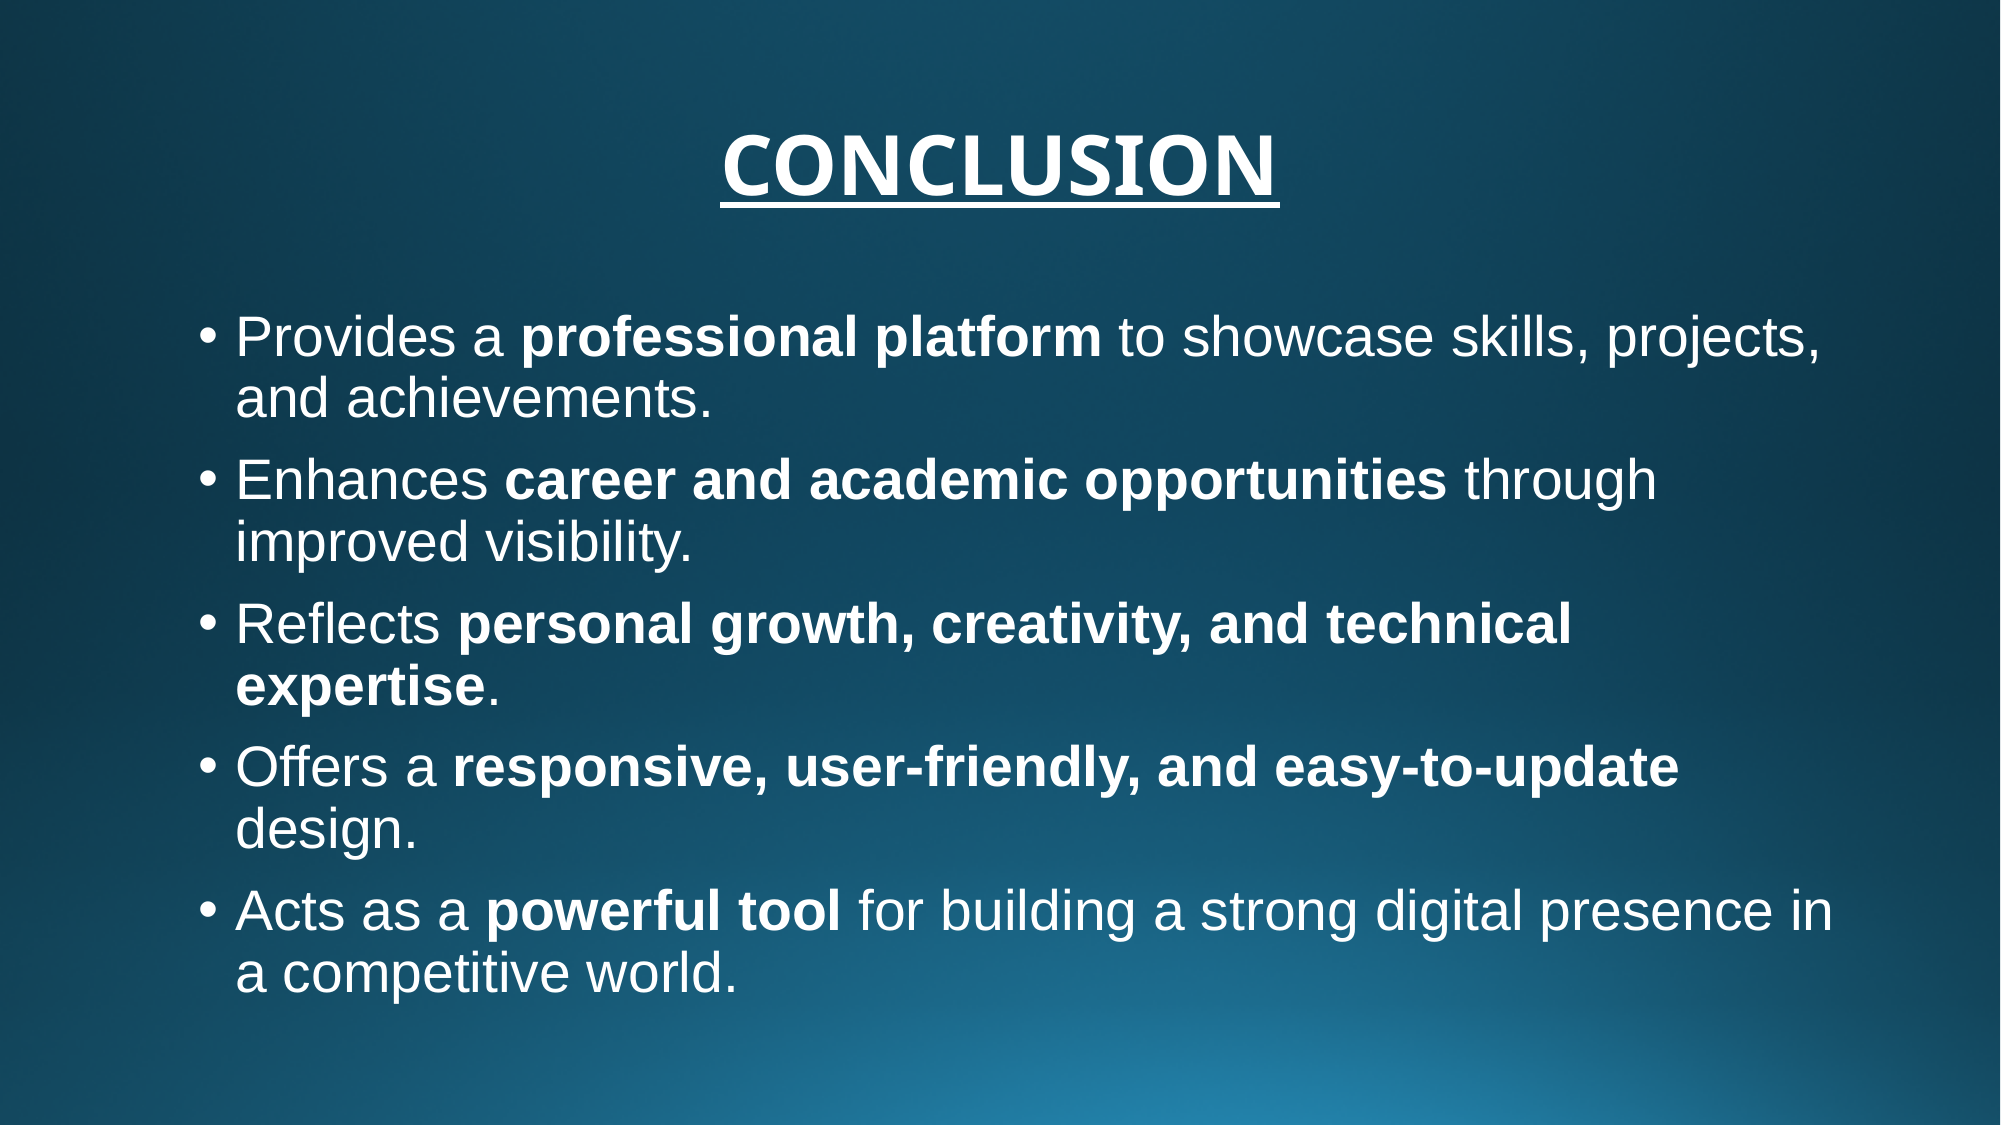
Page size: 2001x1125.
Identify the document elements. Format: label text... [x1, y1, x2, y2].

list Provides a professional platform to showcase skills, projects, and achievements. Enhances career and academic opportunities through improved visibility. Reflects personal growth, creativity, and technical expertise. Offers a responsive, user-friendly, and easy-to-update design. Acts as a powerful tool for building a strong digital presence in a competitive world. [183, 299, 1863, 1014]
title CONCLUSION [137, 59, 1863, 278]
picture [0, 0, 2001, 1125]
